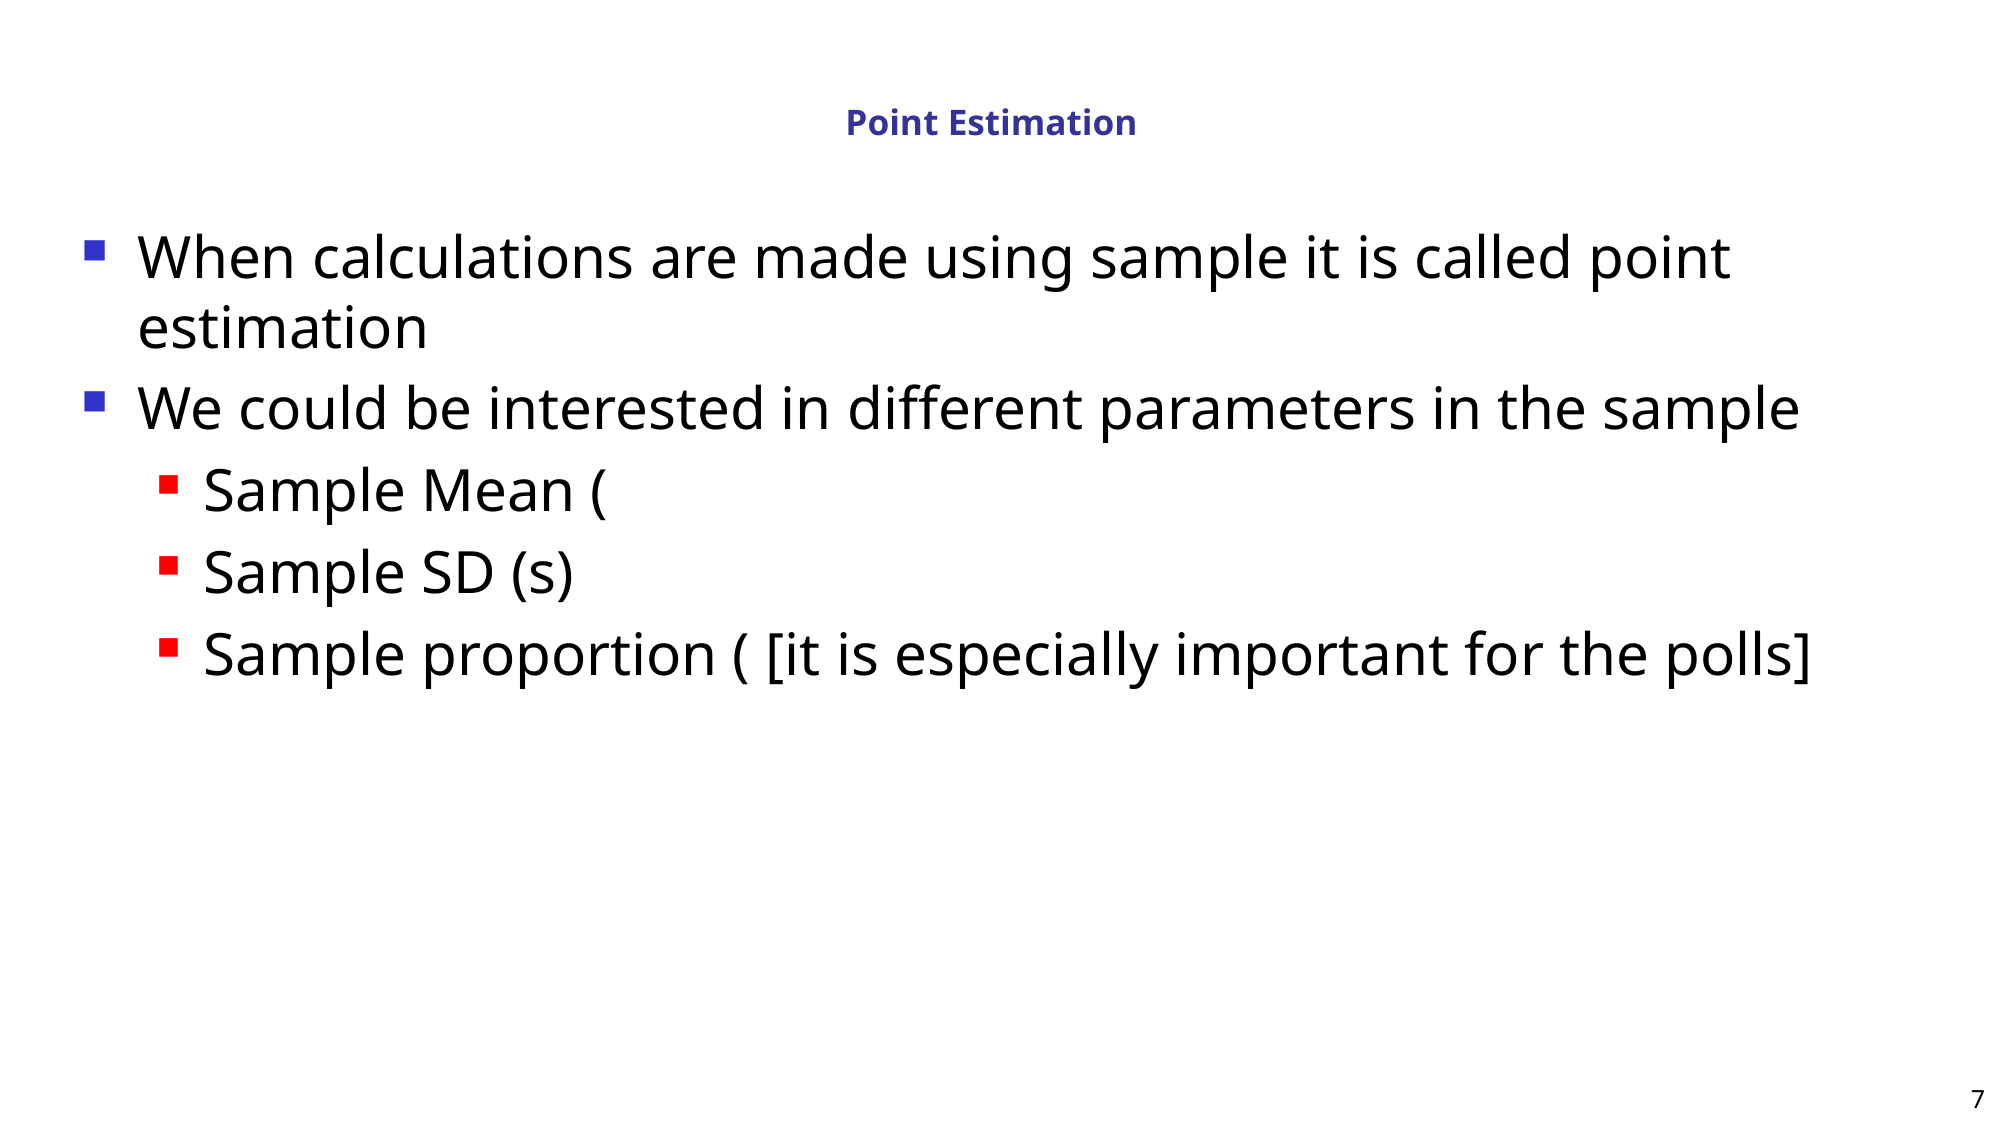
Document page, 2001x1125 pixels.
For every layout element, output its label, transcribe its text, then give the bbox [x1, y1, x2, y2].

slide_number 7 [1583, 1062, 2000, 1125]
title Point Estimation [33, 50, 1950, 150]
